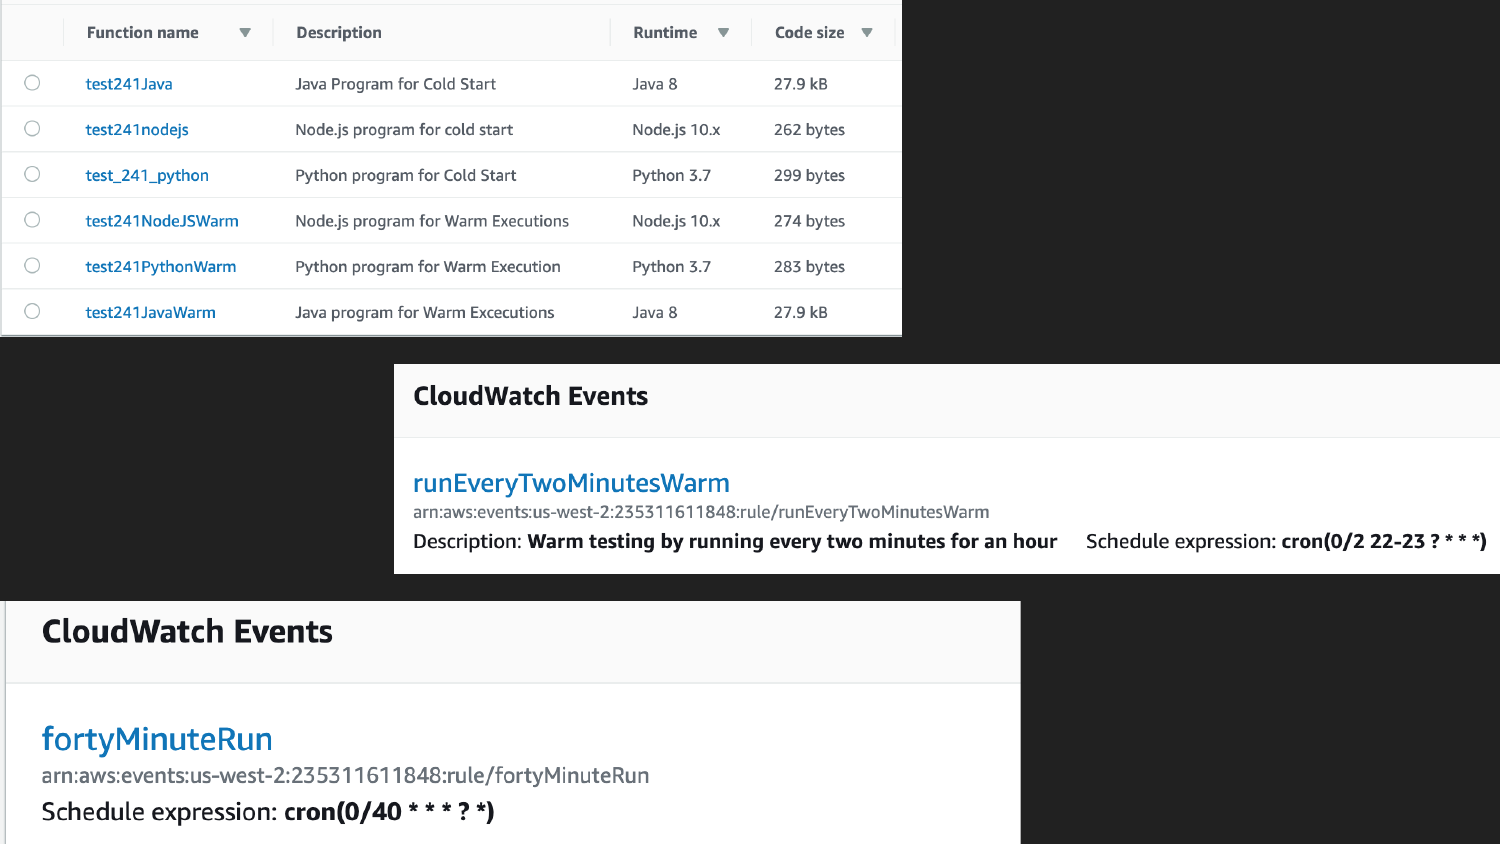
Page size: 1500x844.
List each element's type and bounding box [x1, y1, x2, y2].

picture [393, 364, 1500, 575]
picture [0, 601, 1021, 844]
picture [0, 0, 903, 338]
